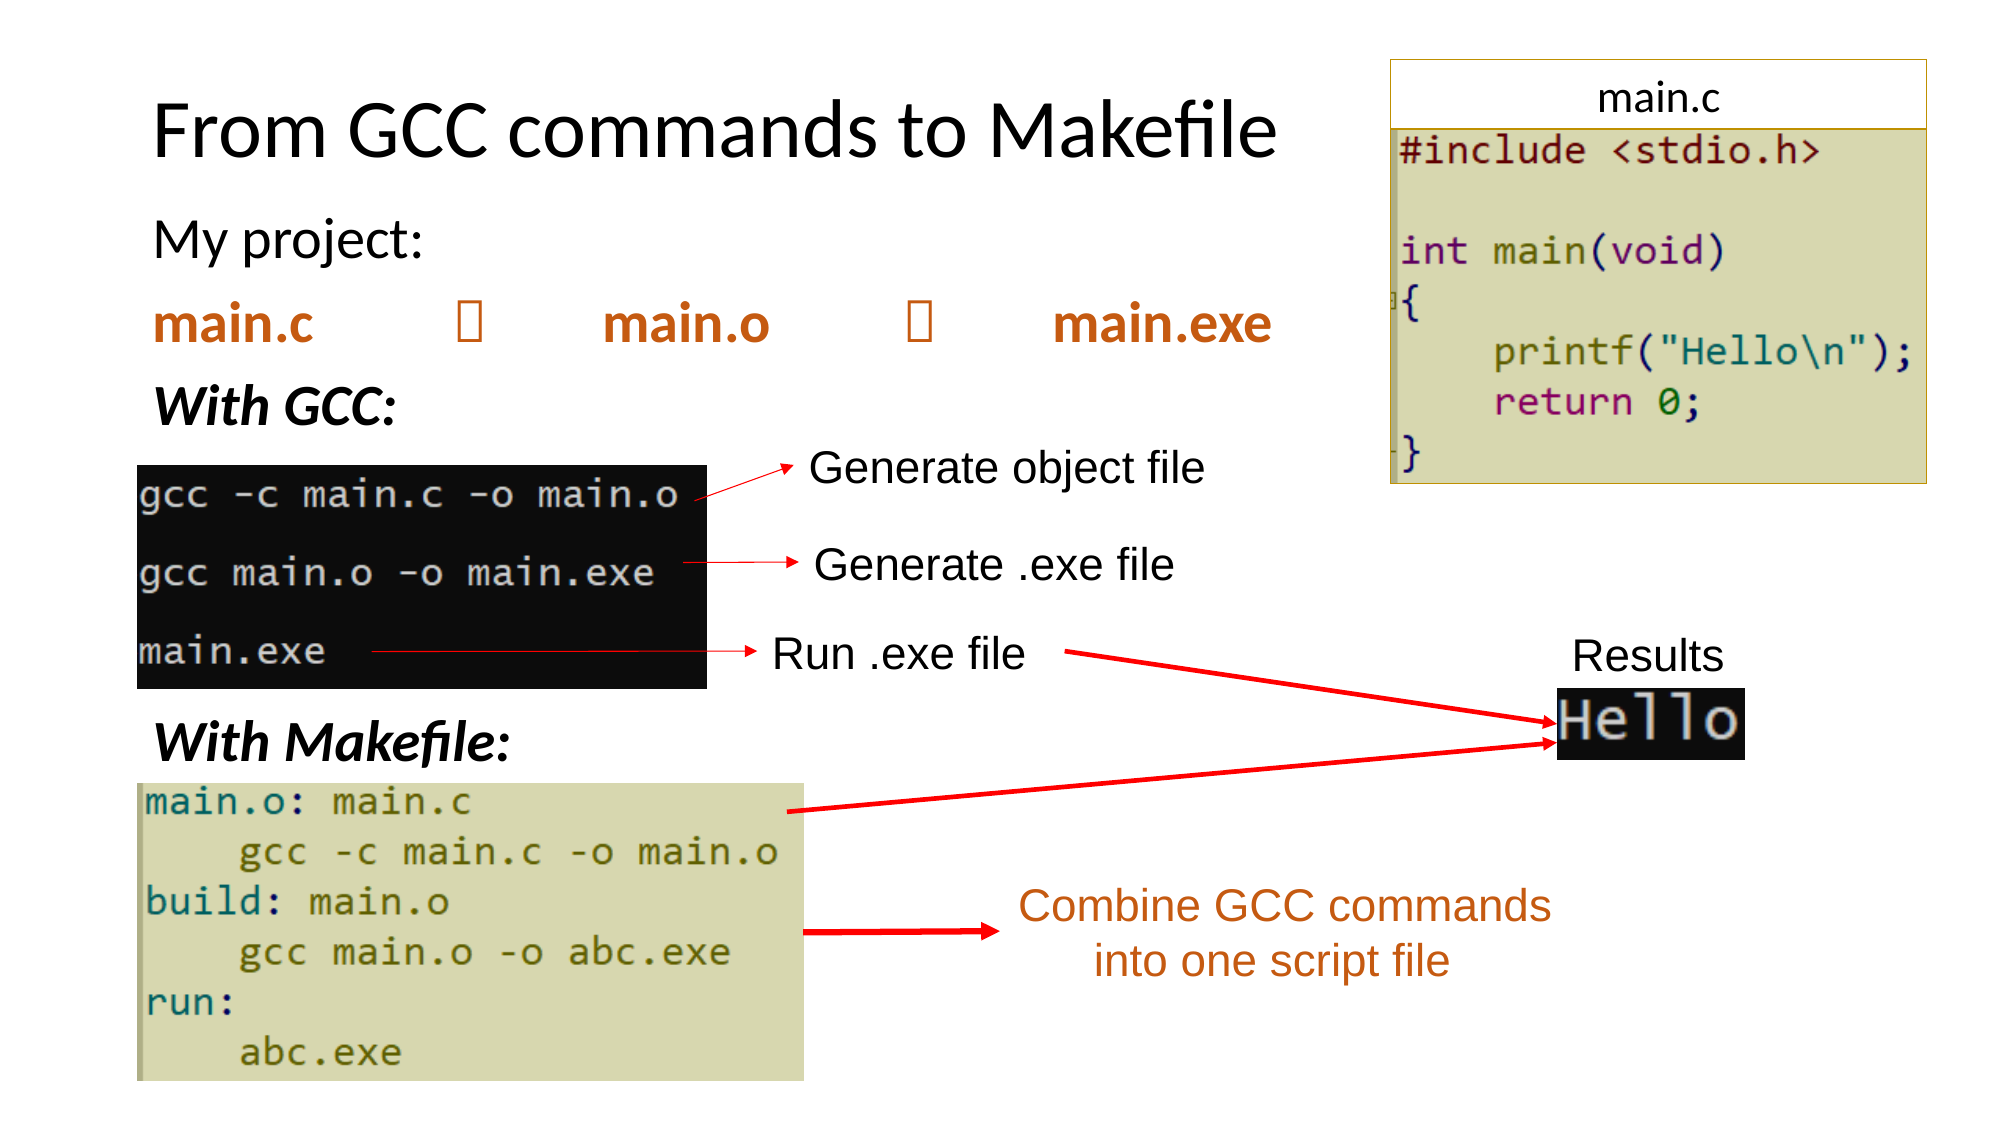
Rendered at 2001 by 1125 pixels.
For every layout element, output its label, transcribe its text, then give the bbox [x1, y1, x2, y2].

text_box Combine GCC commands into one script file [999, 868, 1571, 994]
title From GCC commands to Makefile [137, 59, 1390, 200]
text_box Generate .exe file [798, 527, 1285, 597]
picture [137, 783, 804, 1081]
text_box Run .exe file [757, 616, 1065, 686]
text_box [1064, 651, 1557, 724]
text_box main.c [1390, 59, 1927, 129]
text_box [786, 742, 1557, 812]
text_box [694, 465, 794, 501]
text_box Results [1556, 618, 1745, 688]
list My project: main.c  main.o  main.exe With GCC: With Makefile: [137, 200, 1863, 1103]
text_box Generate object file [793, 430, 1280, 500]
picture [1556, 688, 1745, 760]
picture [1390, 129, 1927, 484]
picture [137, 465, 707, 689]
